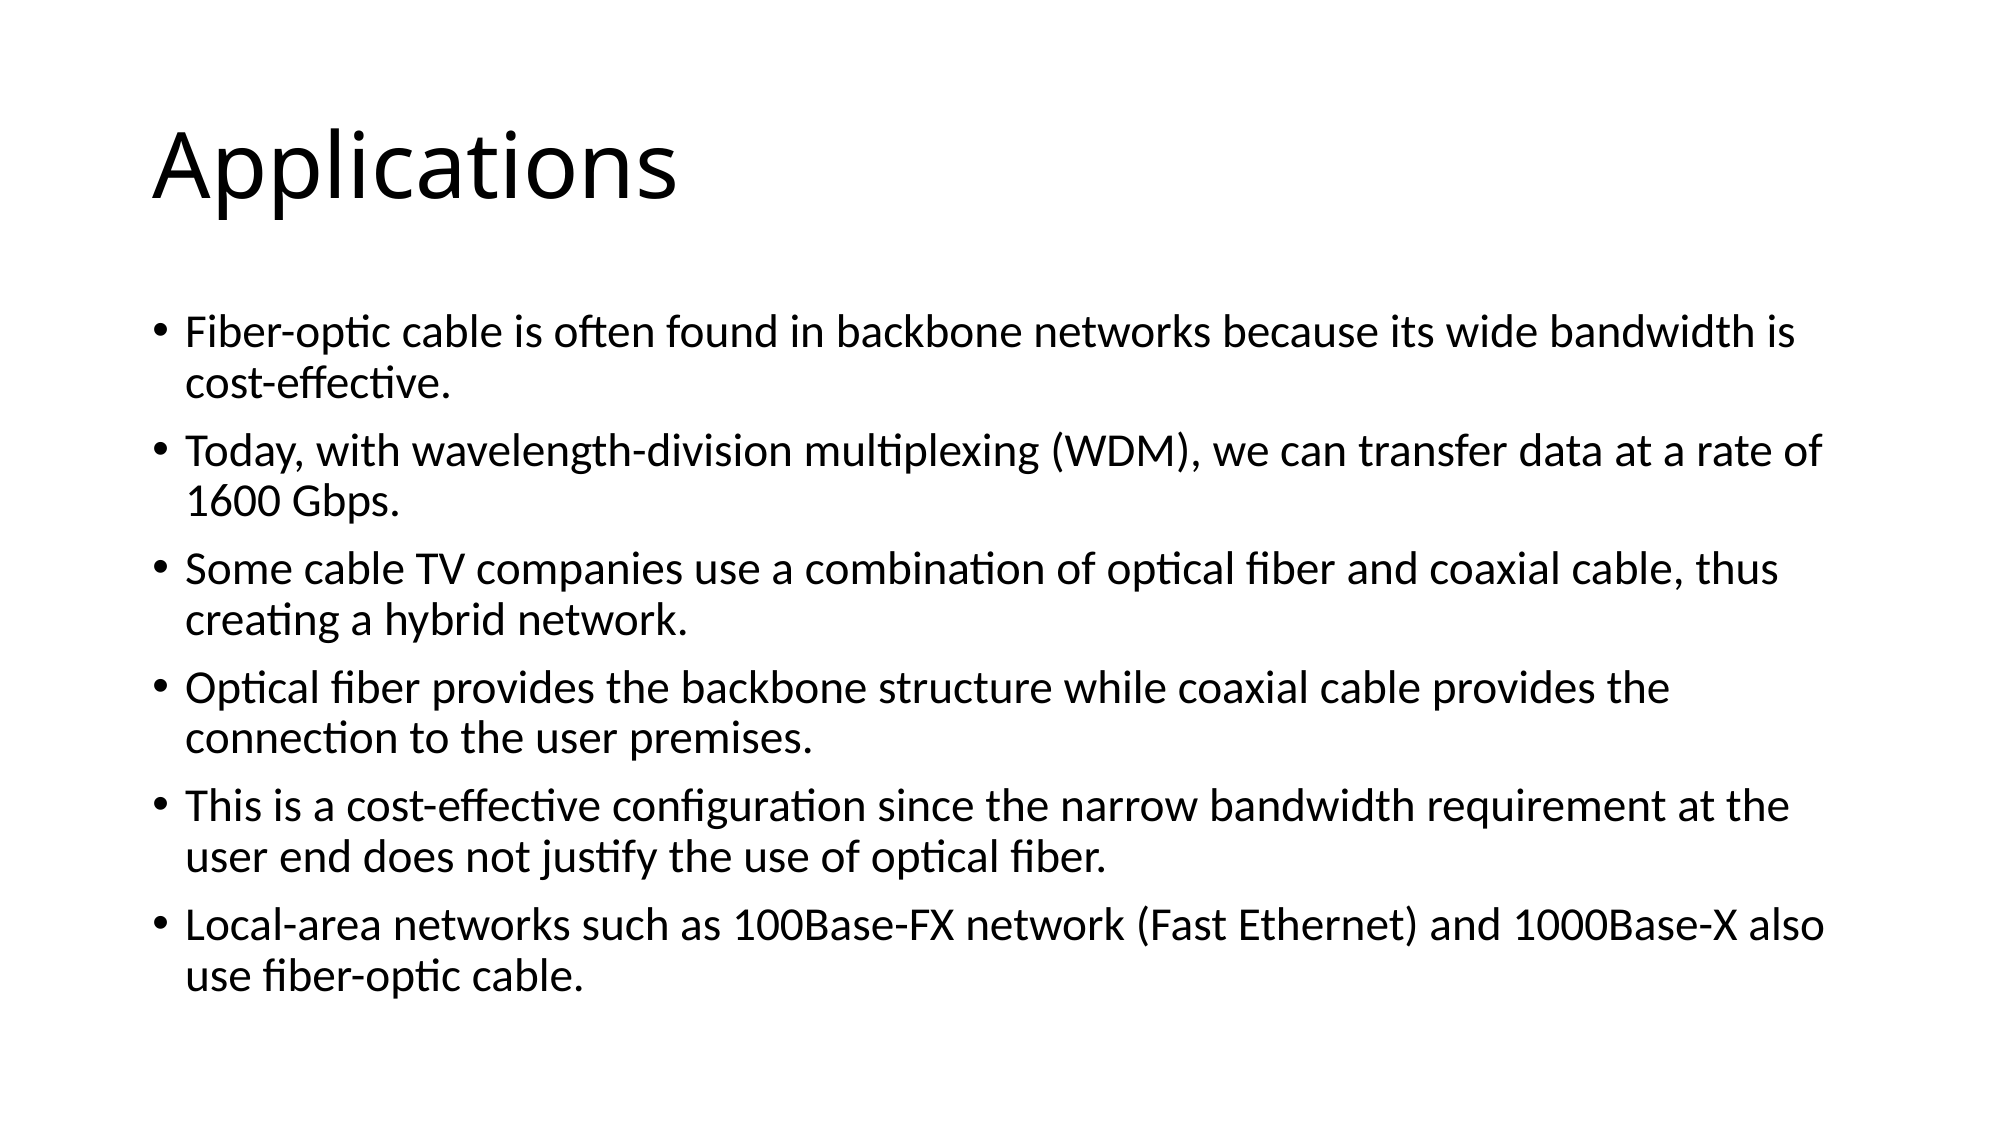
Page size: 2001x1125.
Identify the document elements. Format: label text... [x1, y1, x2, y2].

list Fiber-optic cable is often found in backbone networks because its wide bandwidth is cost-effective. Today, with wavelength-division multiplexing (WDM), we can transfer data at a rate of 1600 Gbps. Some cable TV companies use a combination of optical fiber and coaxial cable, thus creating a hybrid network. Optical fiber provides the backbone structure while coaxial cable provides the connection to the user premises. This is a cost-effective configuration since the narrow bandwidth requirement at the user end does not justify the use of optical fiber. Local-area networks such as 100Base-FX network (Fast Ethernet) and 1000Base-X also use fiber-optic cable. [137, 299, 1863, 1014]
title Applications [137, 59, 1863, 278]
